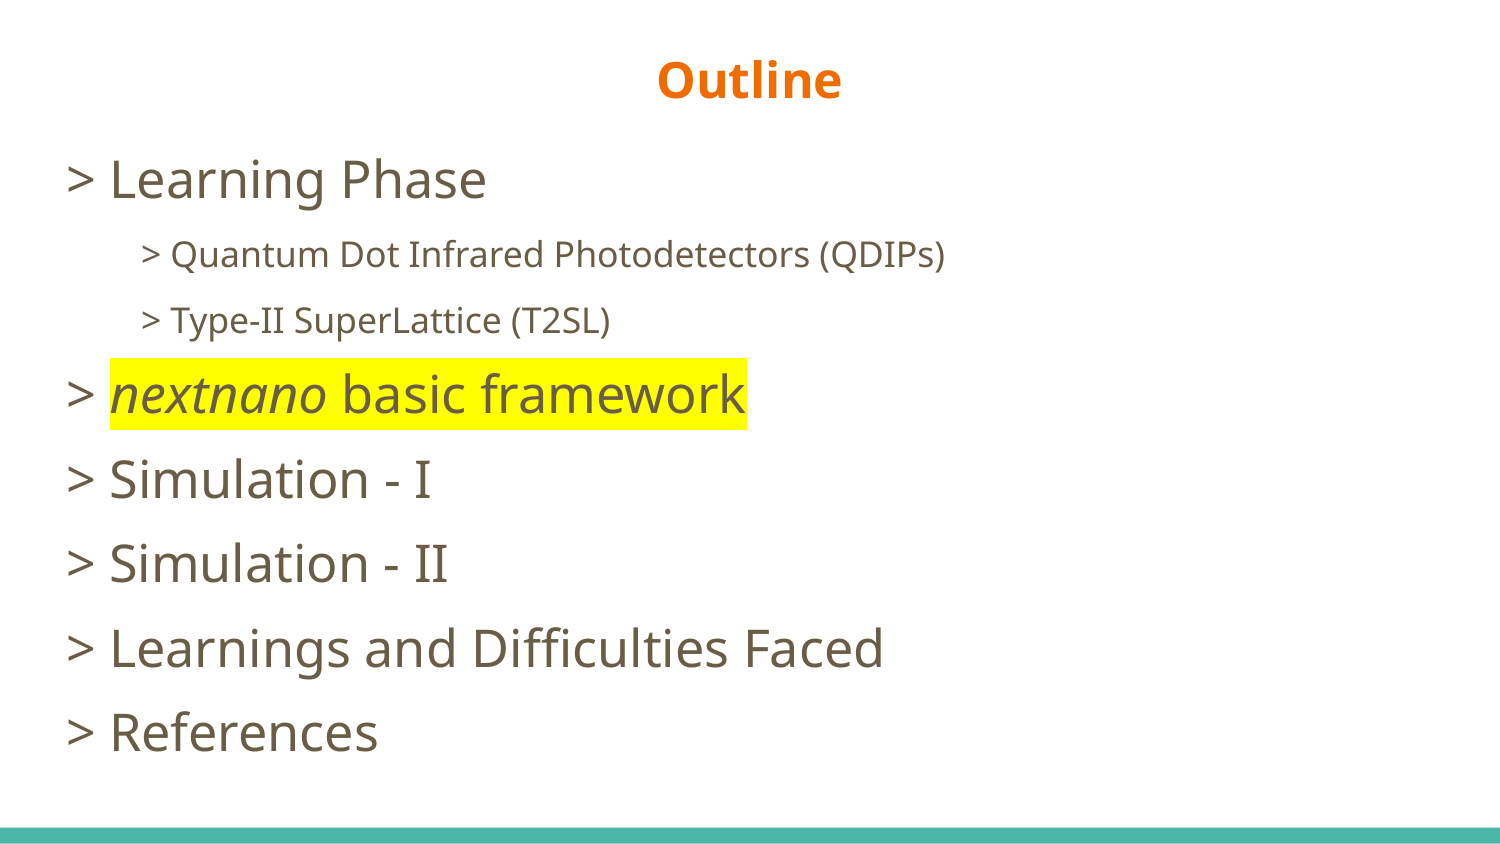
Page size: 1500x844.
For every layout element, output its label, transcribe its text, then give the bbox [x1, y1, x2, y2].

title Outline [51, 33, 1449, 150]
list > Learning Phase > Quantum Dot Infrared Photodetectors (QDIPs) > Type-II SuperLattice (T2SL) > nextnano basic framework > Simulation - I > Simulation - II > Learnings and Difficulties Faced > References [51, 150, 1449, 767]
